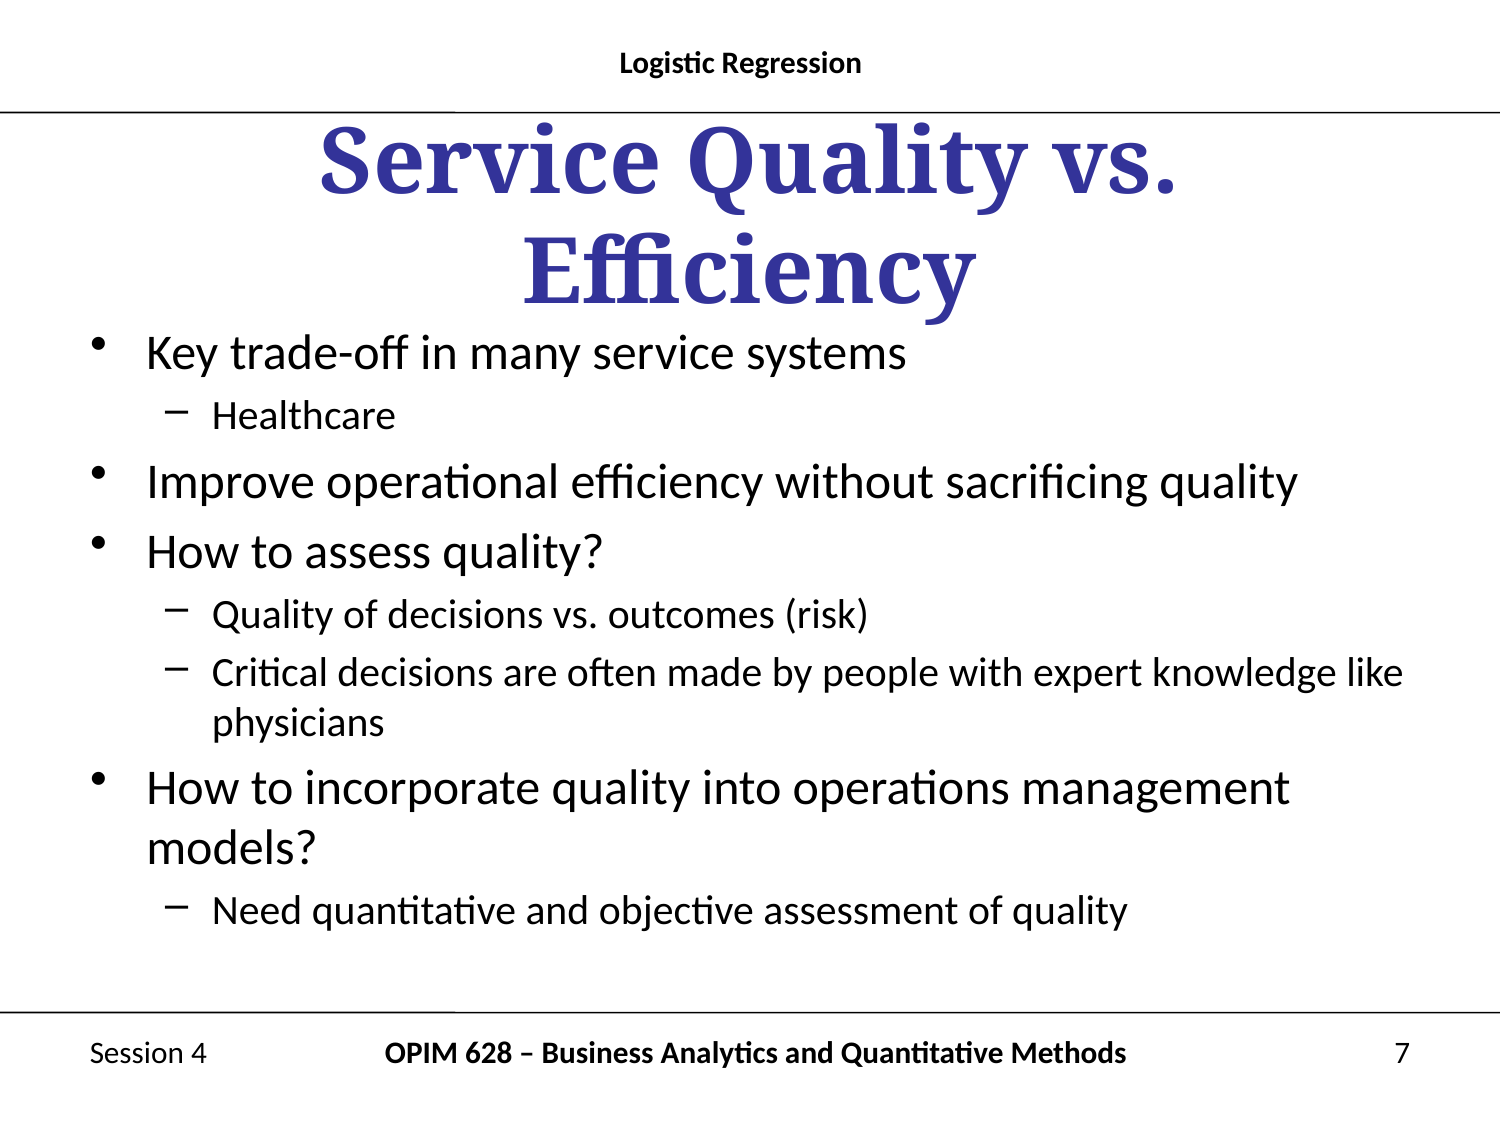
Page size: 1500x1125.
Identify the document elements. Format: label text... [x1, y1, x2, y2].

footer OPIM 628 – Business Analytics and Quantitative Methods [362, 1024, 1150, 1103]
title Service Quality vs. Efficiency [75, 118, 1425, 307]
list Key trade-off in many service systems Healthcare Improve operational efficiency without sacrificing quality How to assess quality? Quality of decisions vs. outcomes (risk) Critical decisions are often made by people with expert knowledge like physicians How to incorporate quality into operations management models? Need quantitative and objective assessment of quality [75, 312, 1425, 993]
slide_number Session 4 [75, 1024, 362, 1103]
slide_number 7 [1150, 1024, 1425, 1103]
